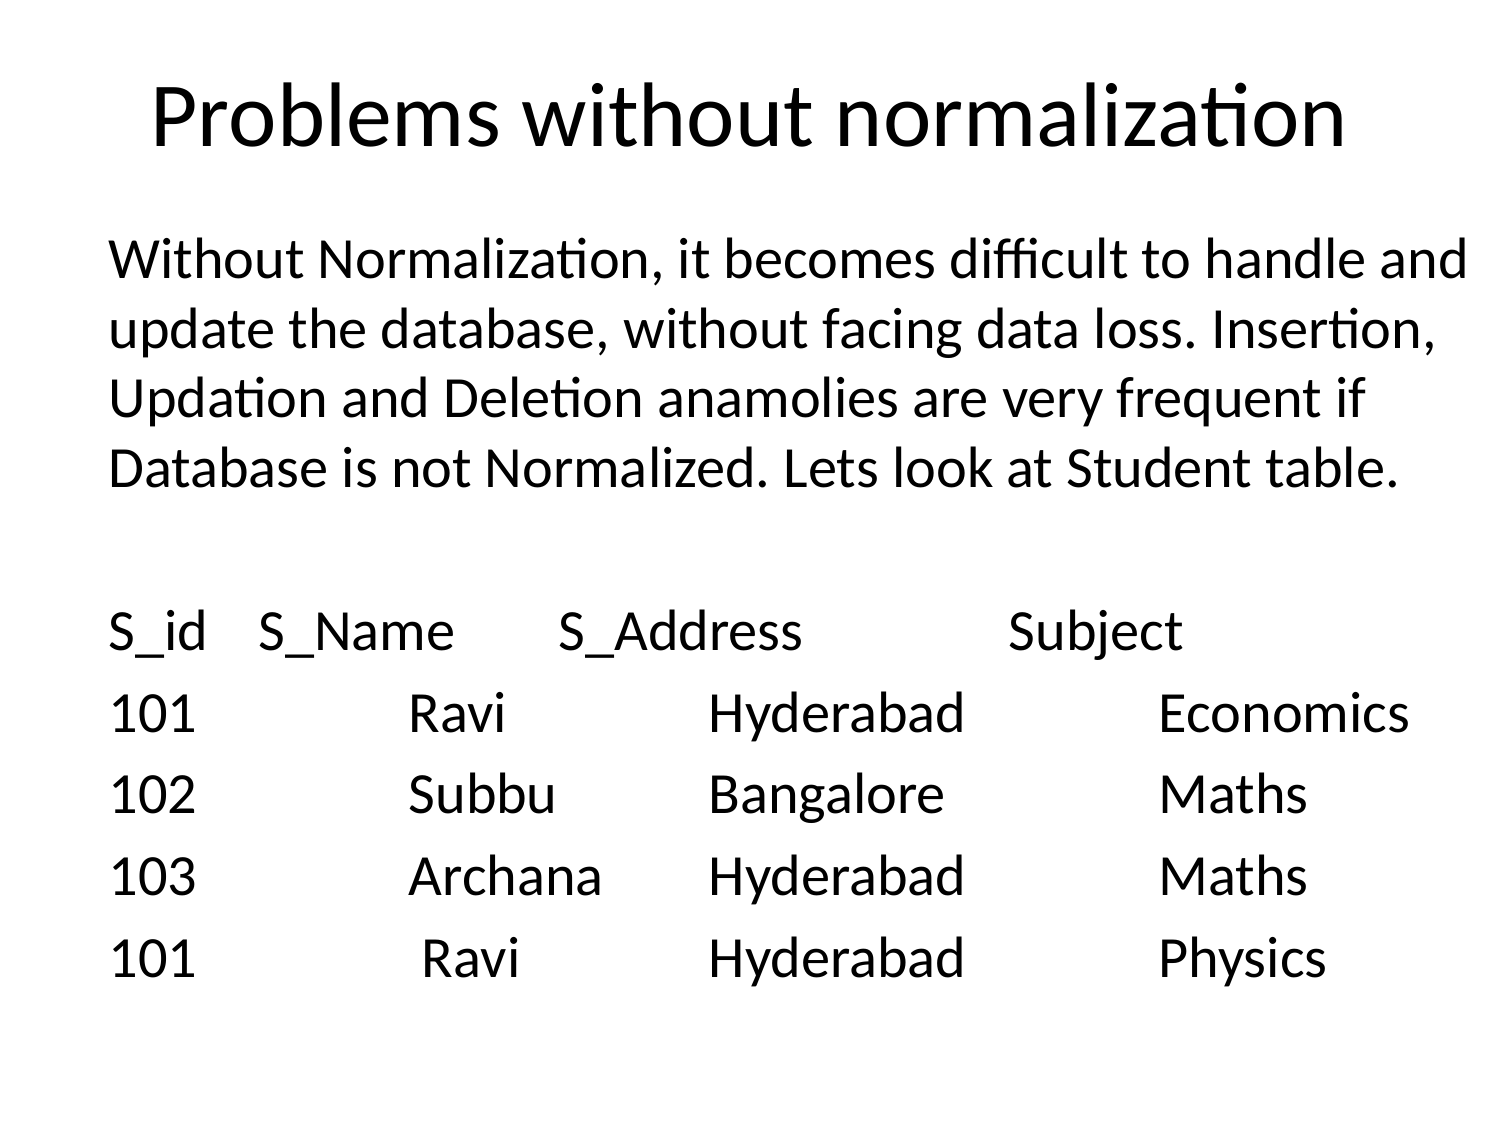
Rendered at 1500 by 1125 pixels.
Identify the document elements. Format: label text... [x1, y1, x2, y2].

list Without Normalization, it becomes difficult to handle and update the database, without facing data loss. Insertion, Updation and Deletion anamolies are very frequent if Database is not Normalized. Lets look at Student table. S_id S_Name S_Address Subject 101 Ravi Hyderabad Economics 102 Subbu Bangalore Maths 103 Archana Hyderabad Maths 101 Ravi Hyderabad Physics [37, 212, 1500, 1100]
title Problems without normalization [75, 45, 1425, 175]
